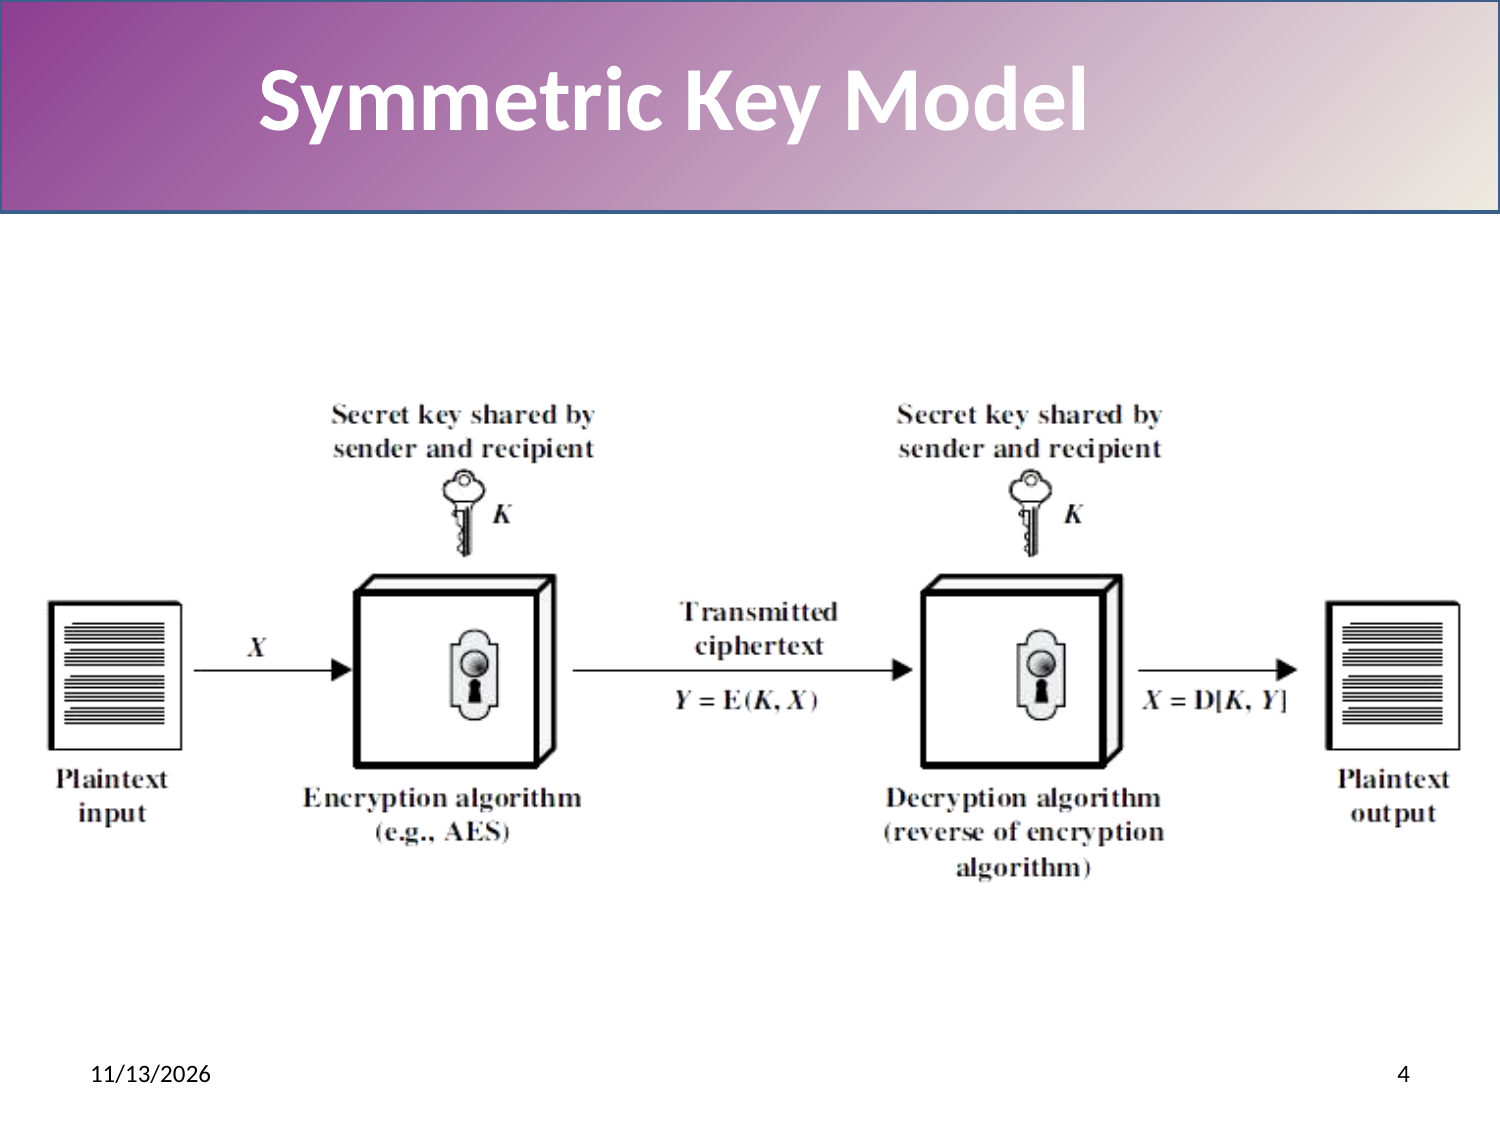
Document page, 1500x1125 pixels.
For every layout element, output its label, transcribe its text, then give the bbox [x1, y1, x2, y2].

title Symmetric Key Model [0, 0, 1350, 188]
picture [0, 362, 1500, 888]
slide_number 4 [1074, 1042, 1425, 1103]
text_box [0, 0, 1500, 214]
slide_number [75, 1042, 425, 1103]
